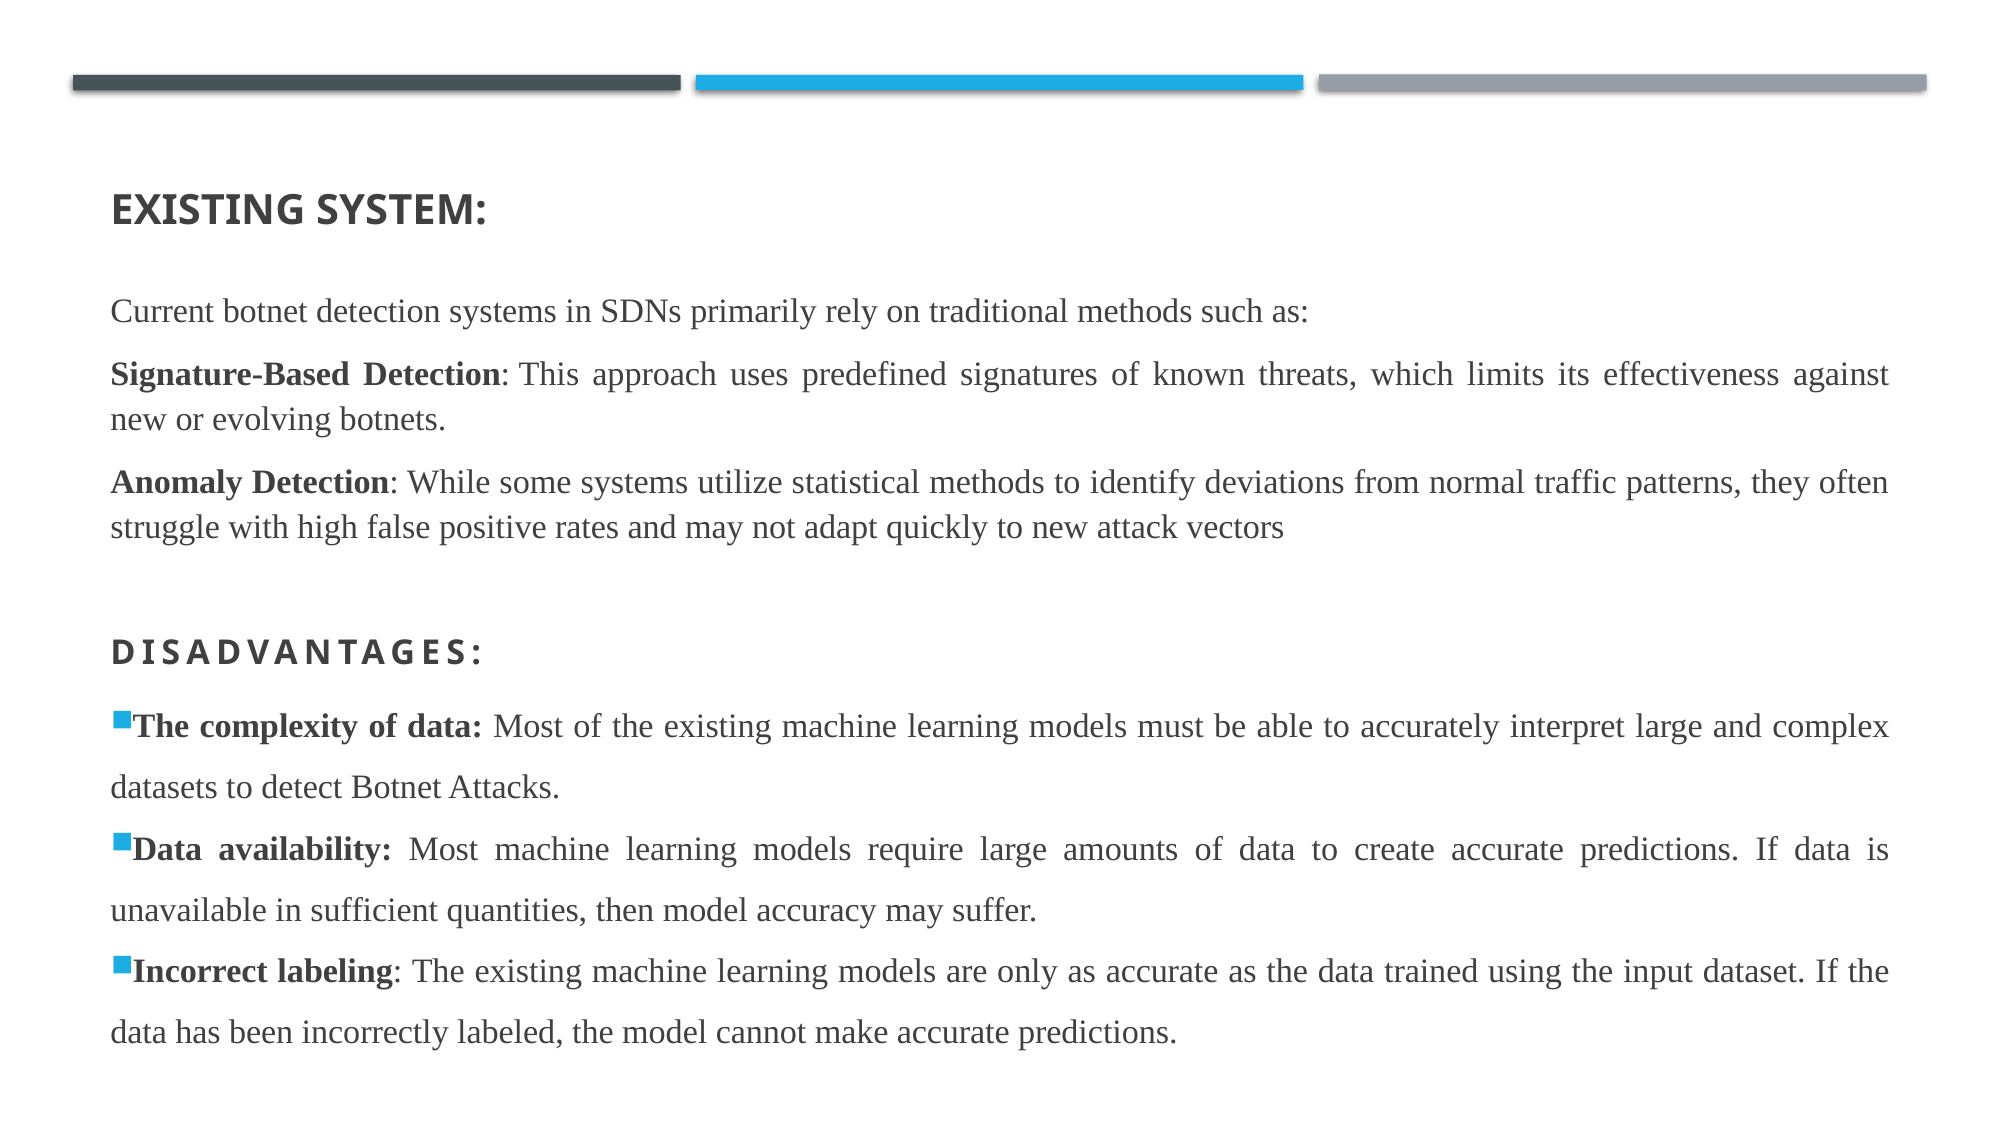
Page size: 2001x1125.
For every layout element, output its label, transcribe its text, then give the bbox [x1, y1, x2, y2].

list Current botnet detection systems in SDNs primarily rely on traditional methods such as: Signature-Based Detection: This approach uses predefined signatures of known threats, which limits its effectiveness against new or evolving botnets. Anomaly Detection: While some systems utilize statistical methods to identify deviations from normal traffic patterns, they often struggle with high false positive rates and may not adapt quickly to new attack vectors DISADVANTAGES: The complexity of data: Most of the existing machine learning models must be able to accurately interpret large and complex datasets to detect Botnet Attacks. Data availability: Most machine learning models require large amounts of data to create accurate predictions. If data is unavailable in sufficient quantities, then model accuracy may suffer. Incorrect labeling: The existing machine learning models are only as accurate as the data trained using the input dataset. If the data has been incorrectly labeled, the model cannot make accurate predictions. [95, 277, 1905, 1066]
title EXISTING SYSTEM: [95, 115, 1905, 277]
